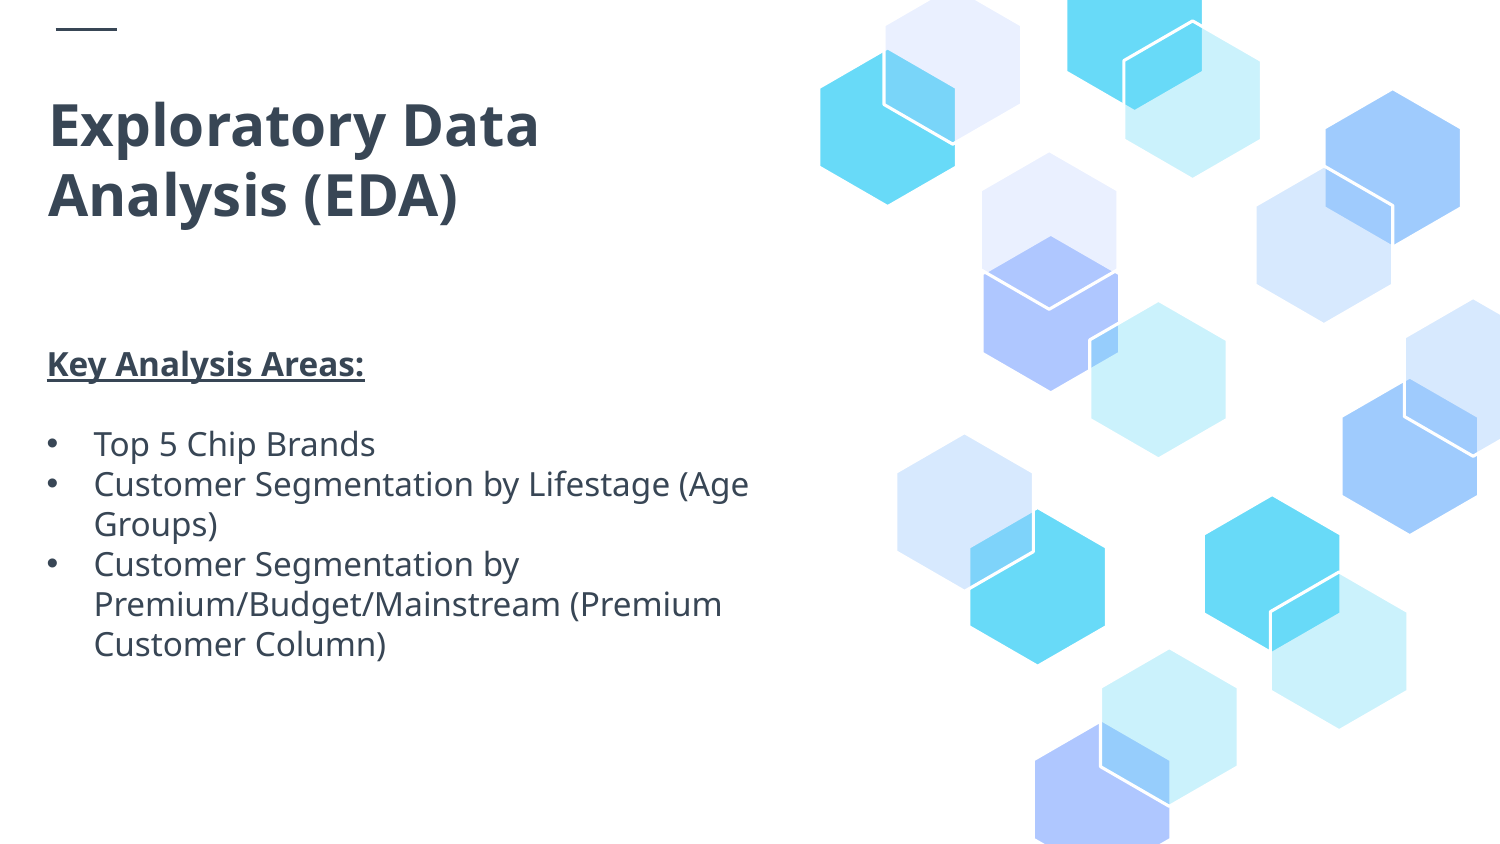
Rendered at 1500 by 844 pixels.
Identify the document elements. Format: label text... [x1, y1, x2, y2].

subtitle Key Analysis Areas: Top 5 Chip Brands Customer Segmentation by Lifestage (Age Groups) Customer Segmentation by Premium/Budget/Mainstream (Premium Customer Column) [31, 328, 813, 696]
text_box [818, 0, 1500, 844]
title Exploratory Data Analysis (EDA) [33, 133, 801, 314]
